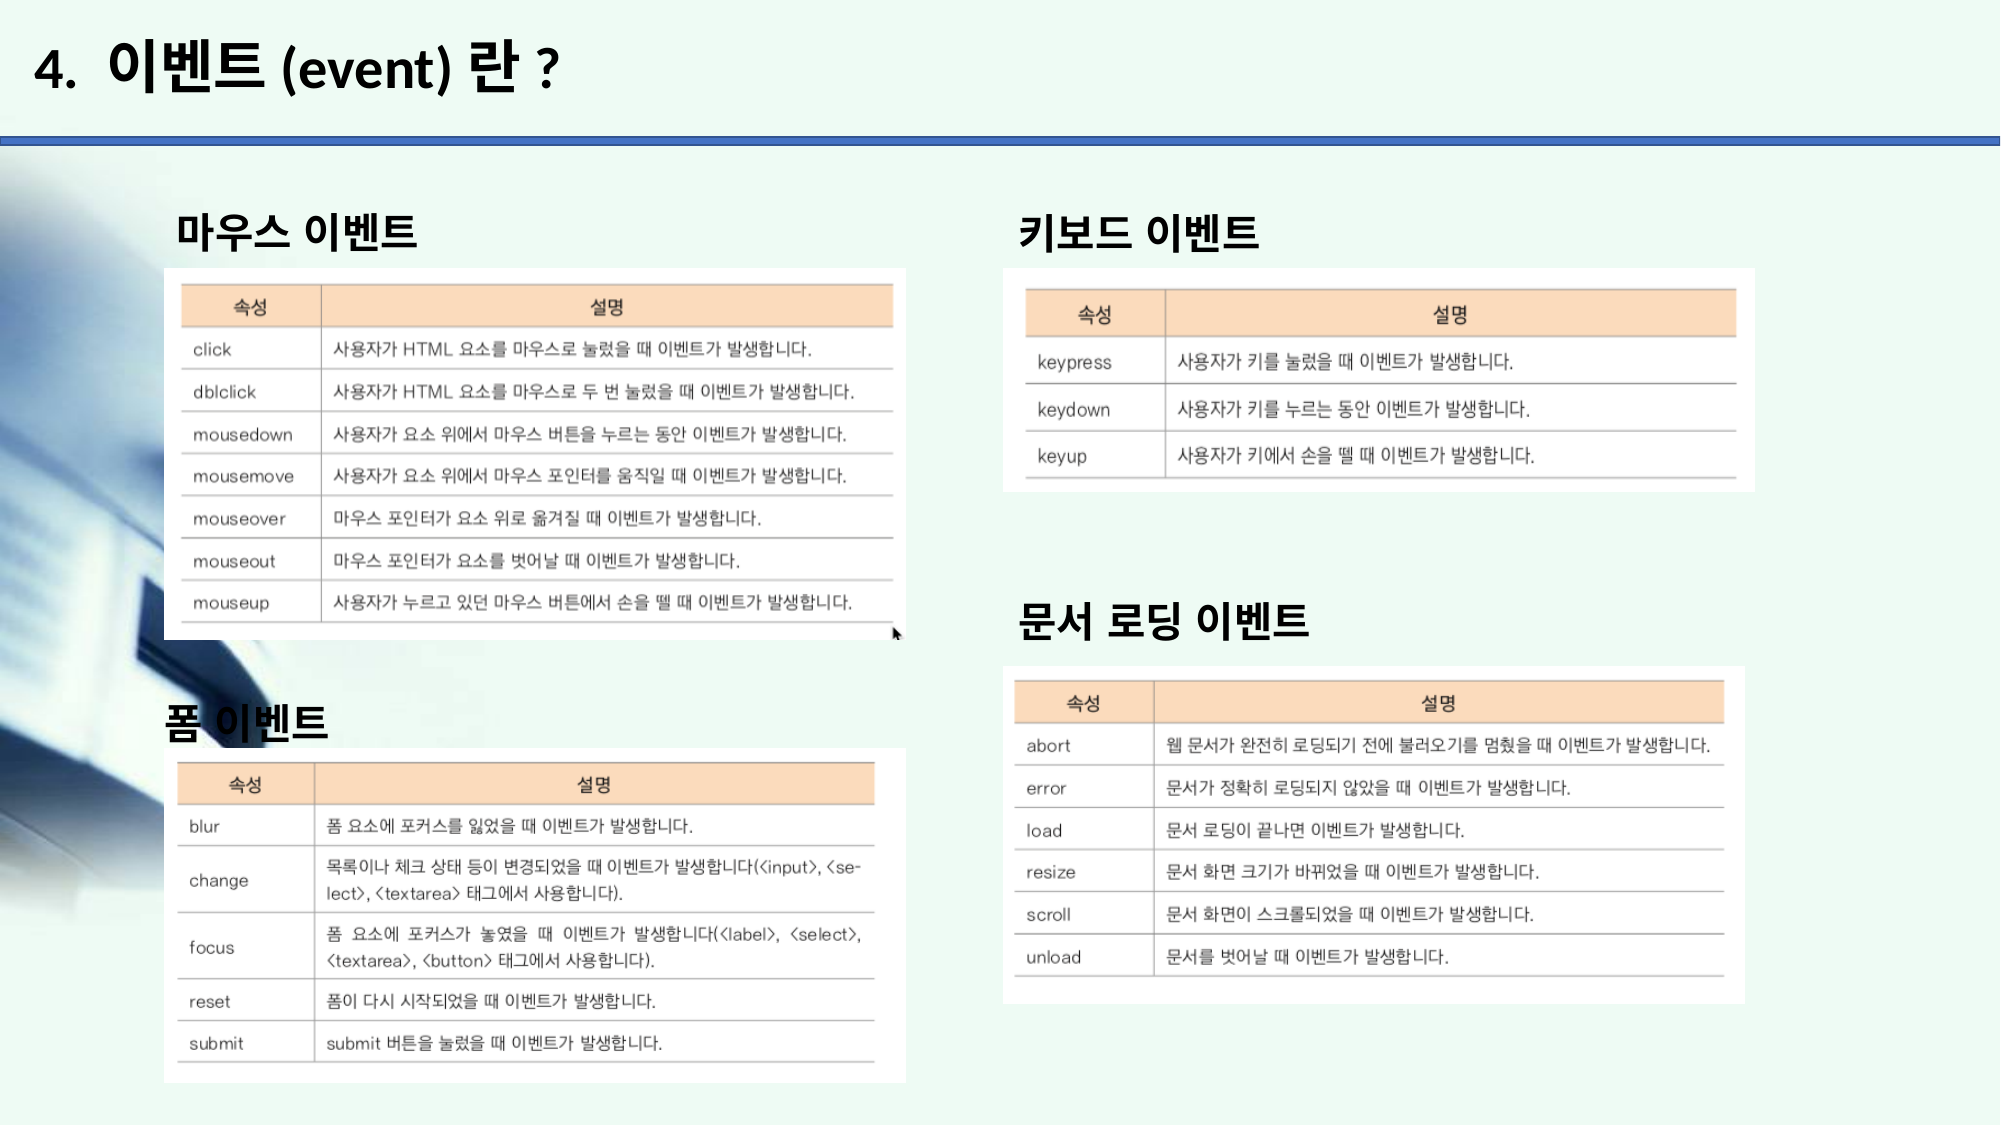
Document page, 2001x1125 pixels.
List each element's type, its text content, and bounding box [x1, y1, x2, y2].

text_box 키보드 이벤트 [1003, 175, 1667, 268]
picture [0, 0, 2000, 136]
title 4. 이벤트(event)란? [19, 14, 1745, 126]
text_box 폼 이벤트 [149, 665, 813, 823]
text_box 문서 로딩 이벤트 [1003, 563, 1667, 666]
picture [0, 146, 2000, 1125]
text_box 마우스 이벤트 [161, 174, 826, 332]
